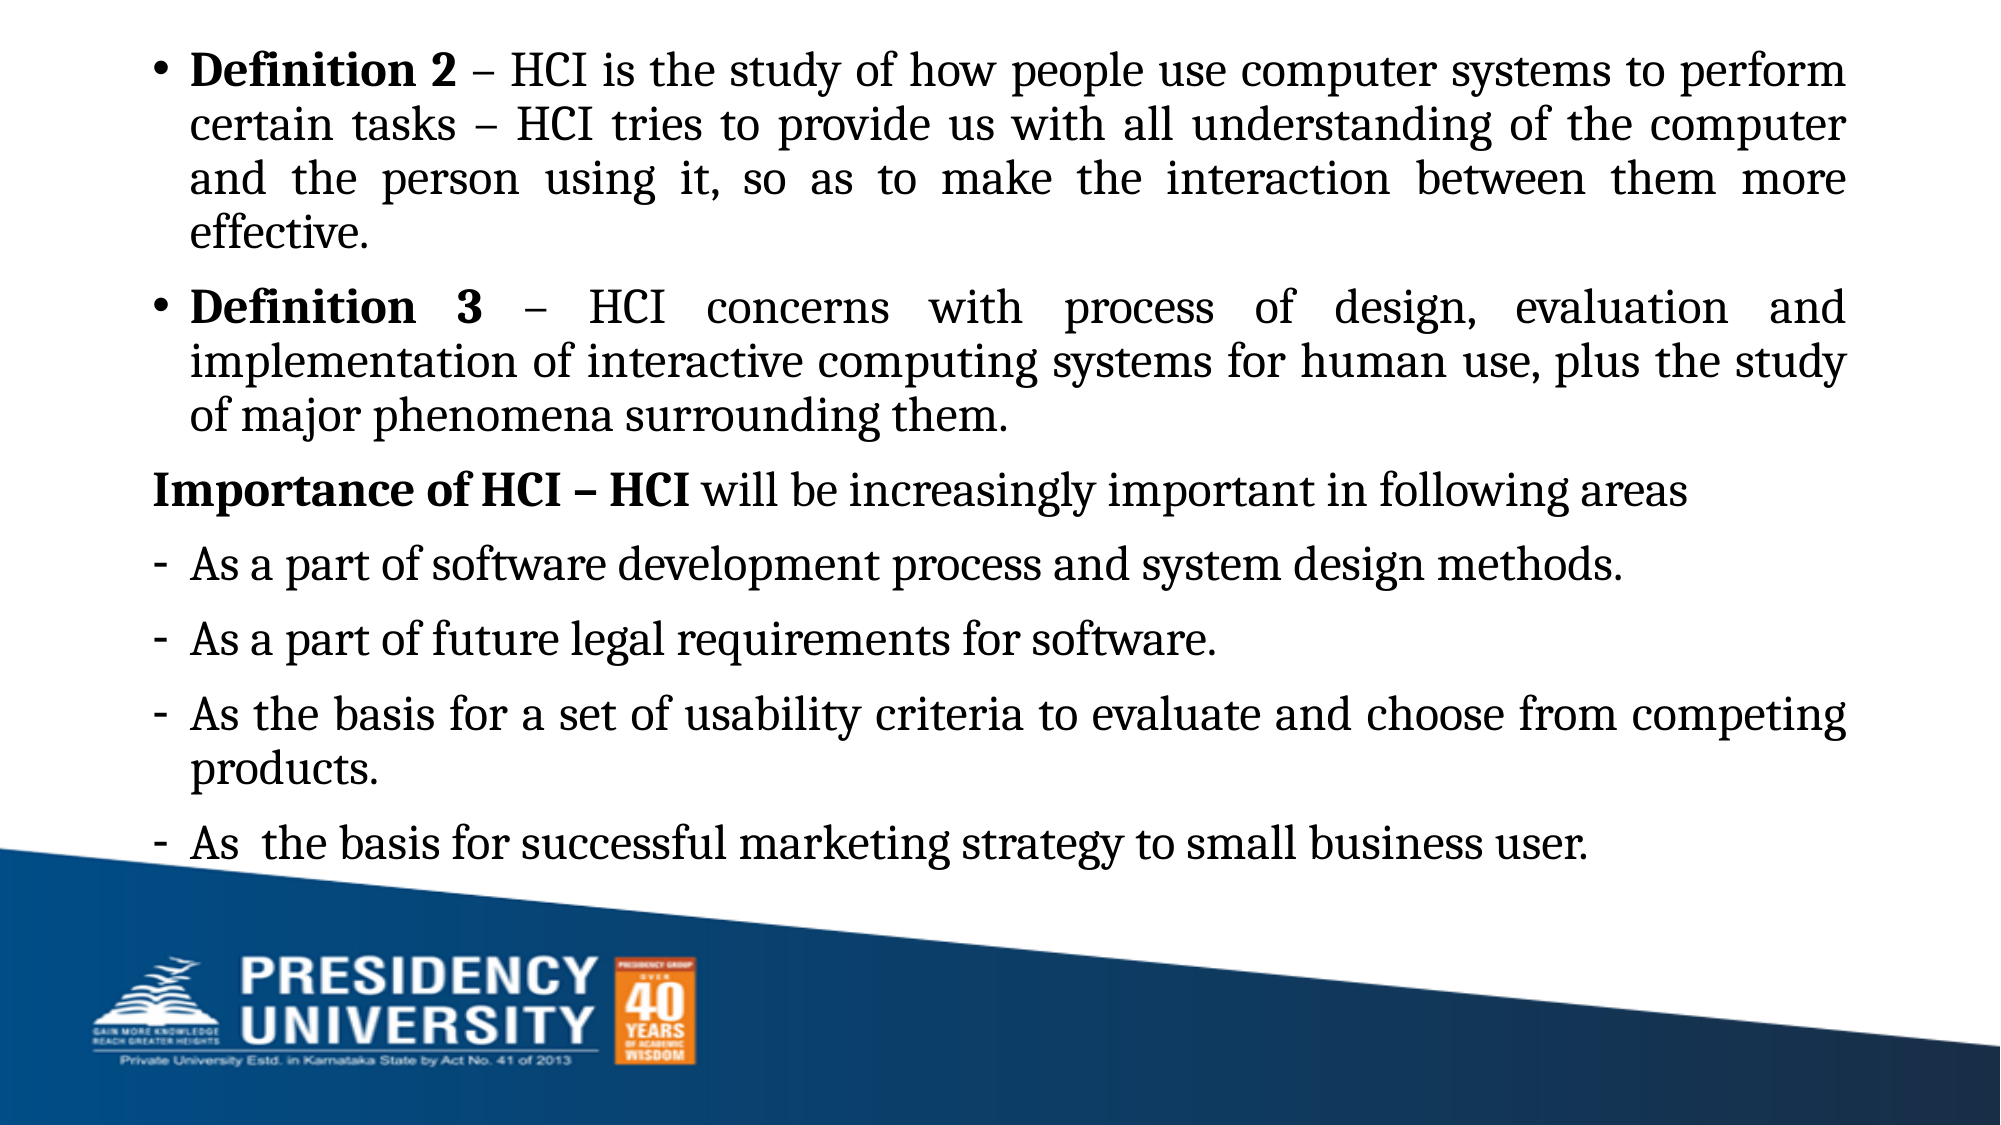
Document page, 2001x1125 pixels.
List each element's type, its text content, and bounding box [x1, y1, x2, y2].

picture [0, 845, 2000, 1125]
list Definition 2 – HCI is the study of how people use computer systems to perform certain tasks – HCI tries to provide us with all understanding of the computer and the person using it, so as to make the interaction between them more effective. Definition 3 – HCI concerns with process of design, evaluation and implementation of interactive computing systems for human use, plus the study of major phenomena surrounding them. Importance of HCI – HCI will be increasingly important in following areas As a part of software development process and system design methods. As a part of future legal requirements for software. As the basis for a set of usability criteria to evaluate and choose from competing products. As the basis for successful marketing strategy to small business user. [137, 35, 1863, 1014]
